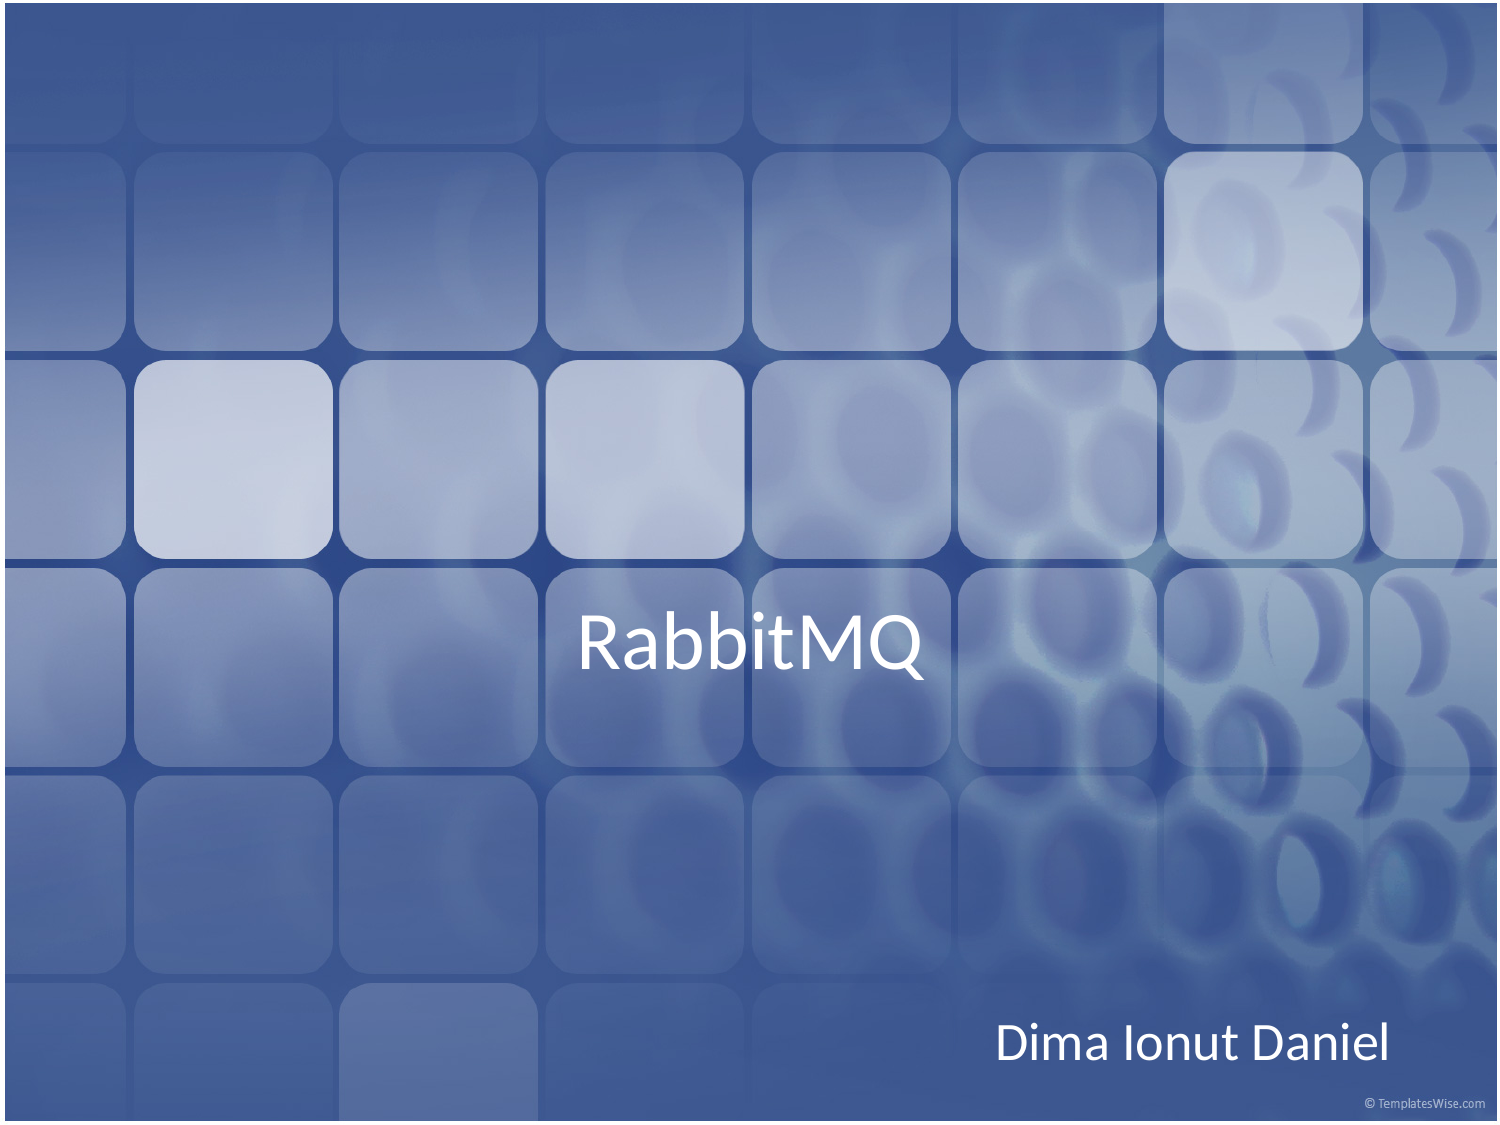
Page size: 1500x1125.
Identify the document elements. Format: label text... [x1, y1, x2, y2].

subtitle Dima Ionut Daniel [937, 998, 1451, 1101]
title RabbitMQ [112, 553, 1388, 720]
picture [0, 0, 1500, 1125]
